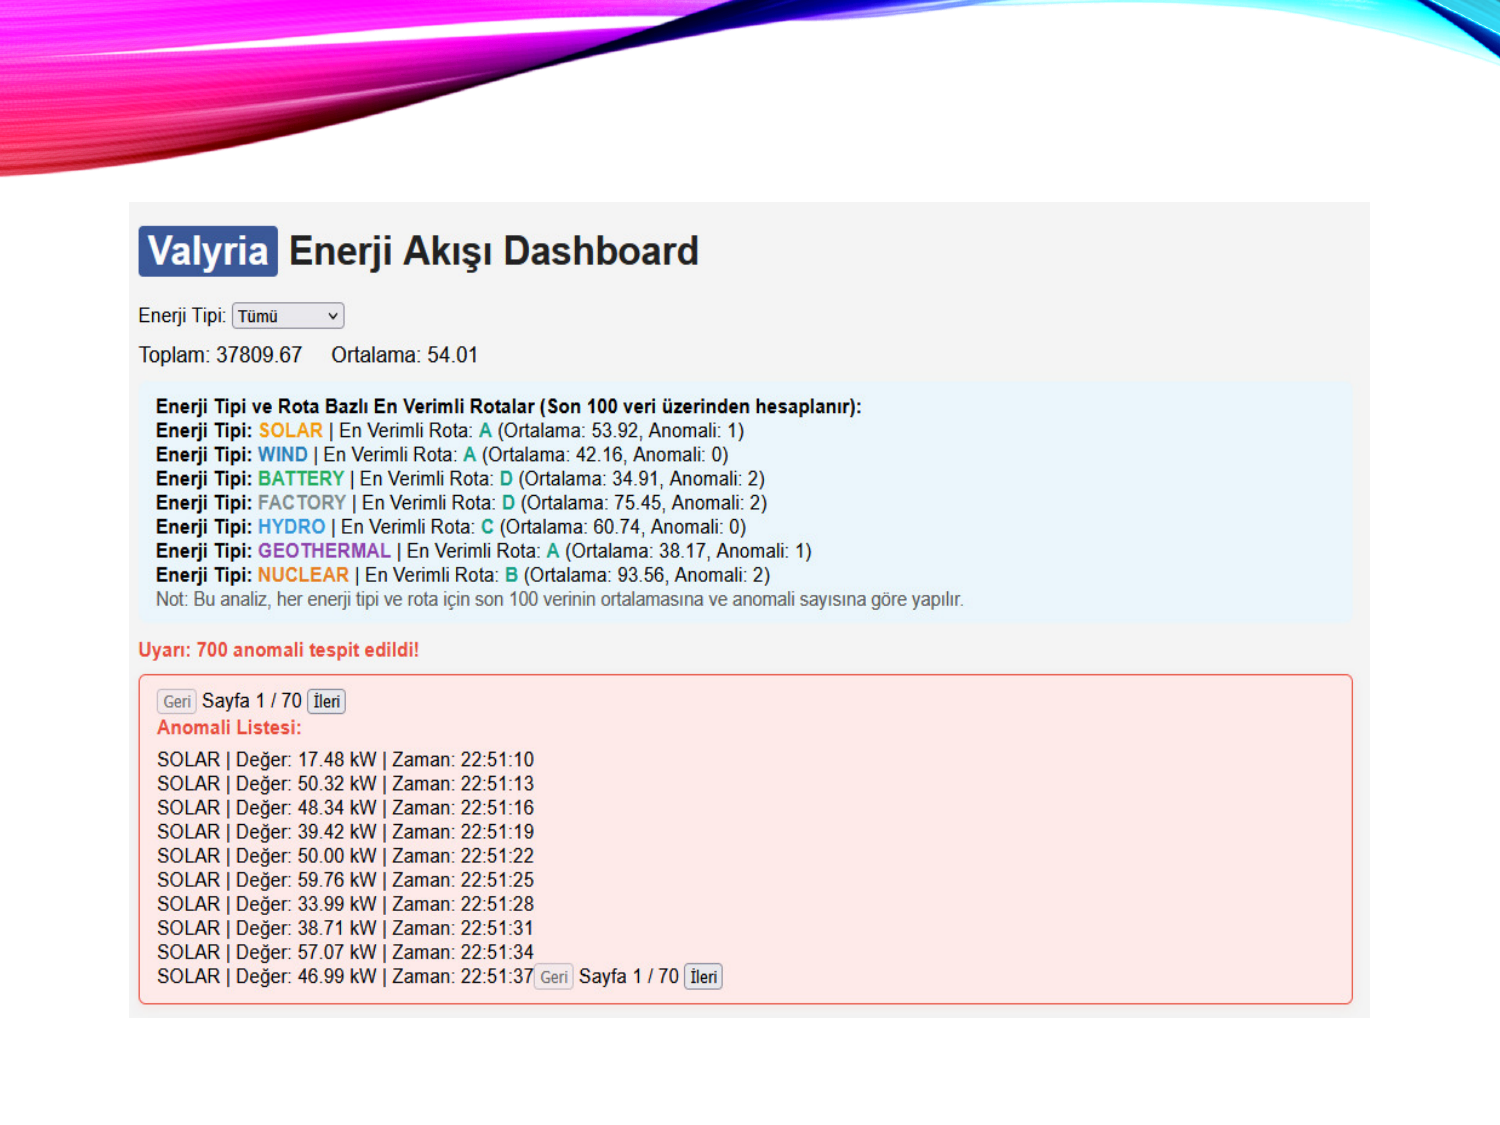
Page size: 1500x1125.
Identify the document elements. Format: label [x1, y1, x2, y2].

picture [0, 0, 1500, 178]
picture [129, 201, 1371, 1019]
